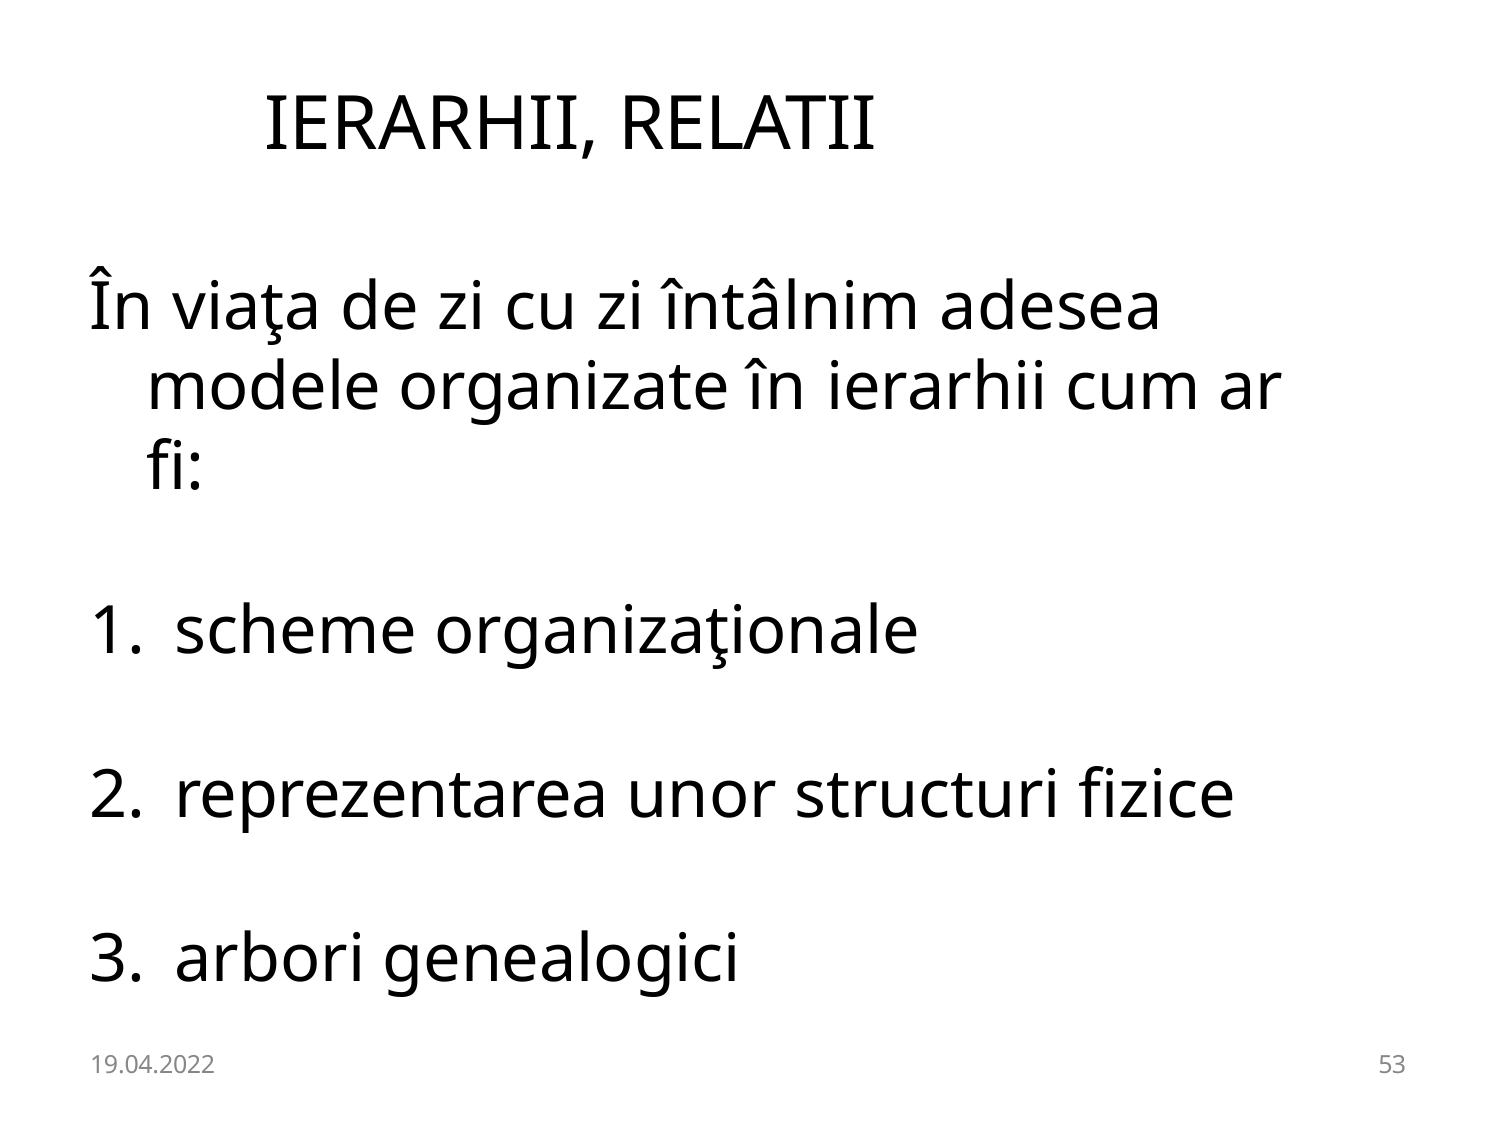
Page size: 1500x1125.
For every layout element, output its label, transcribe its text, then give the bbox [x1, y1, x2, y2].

text_box În viaţa de zi cu zi întâlnim adesea modele organizate în ierarhii cum ar fi: scheme organizaţionale reprezentarea unor structuri fizice arbori genealogici [87, 260, 1352, 995]
slide_number 53 [1372, 1046, 1419, 1125]
title IERARHII, RELATII [262, 72, 910, 260]
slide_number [87, 1046, 238, 1125]
